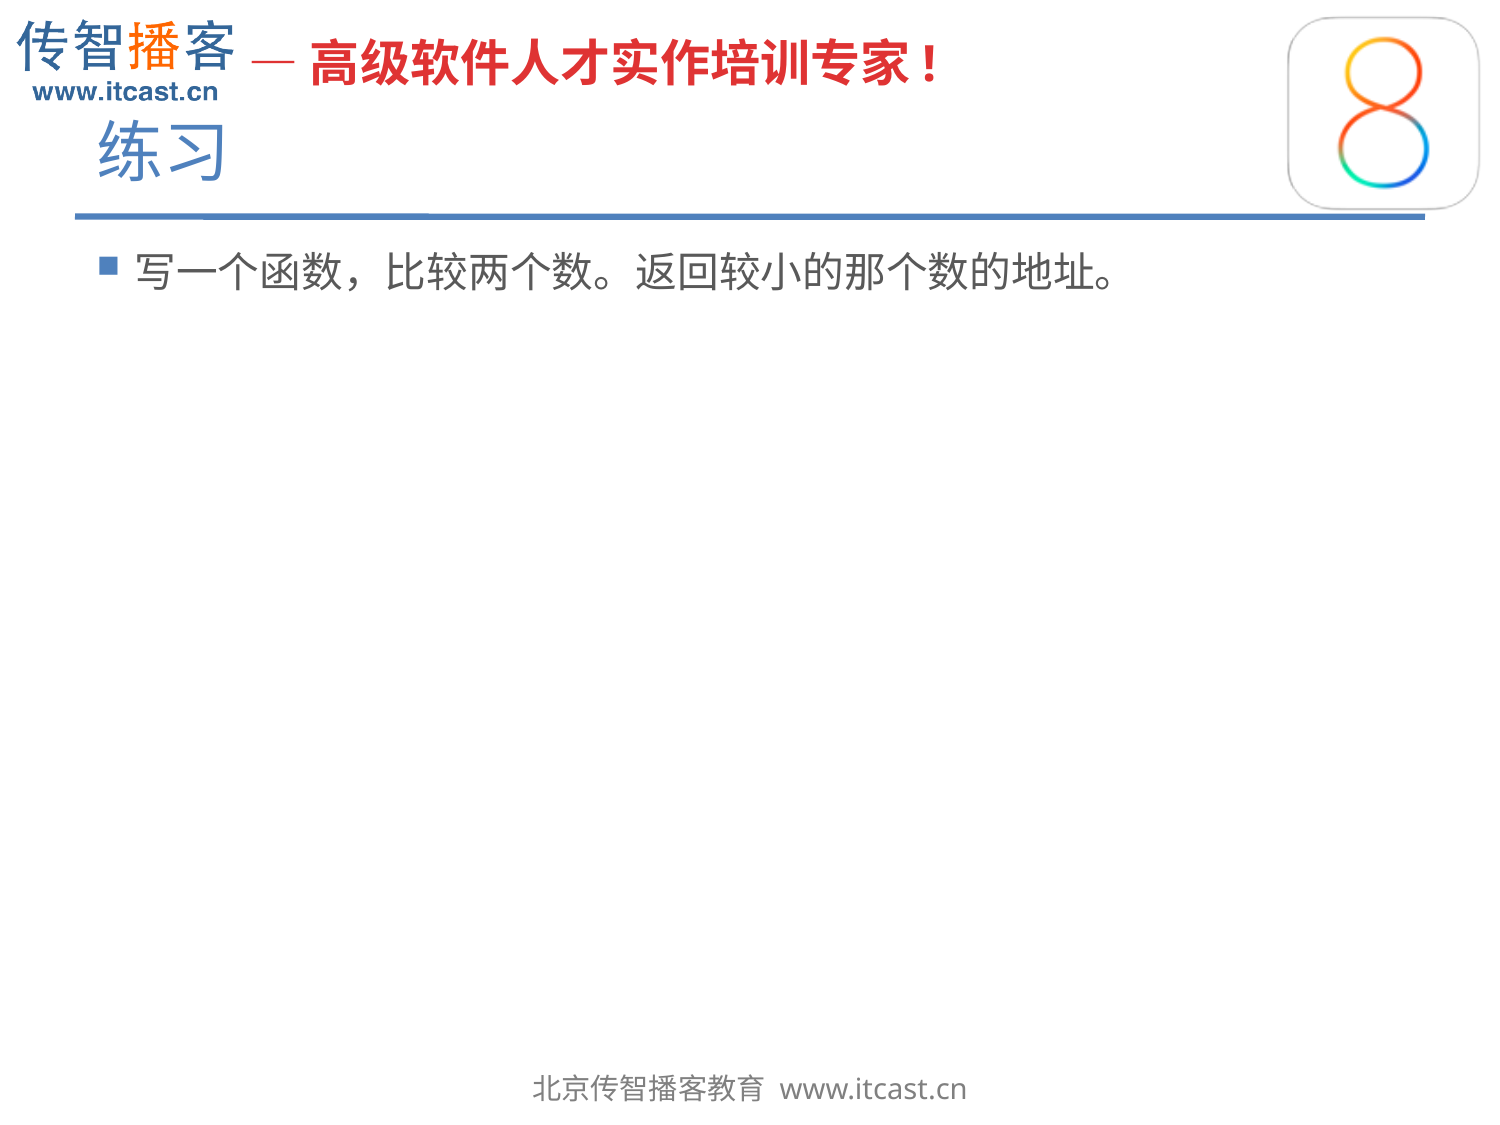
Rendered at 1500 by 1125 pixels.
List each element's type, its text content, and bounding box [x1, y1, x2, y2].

picture [16, 19, 234, 101]
list 写一个函数，比较两个数。返回较小的那个数的地址。 [81, 237, 1416, 1005]
picture [1270, 0, 1497, 227]
title 练习 [81, 102, 1416, 237]
